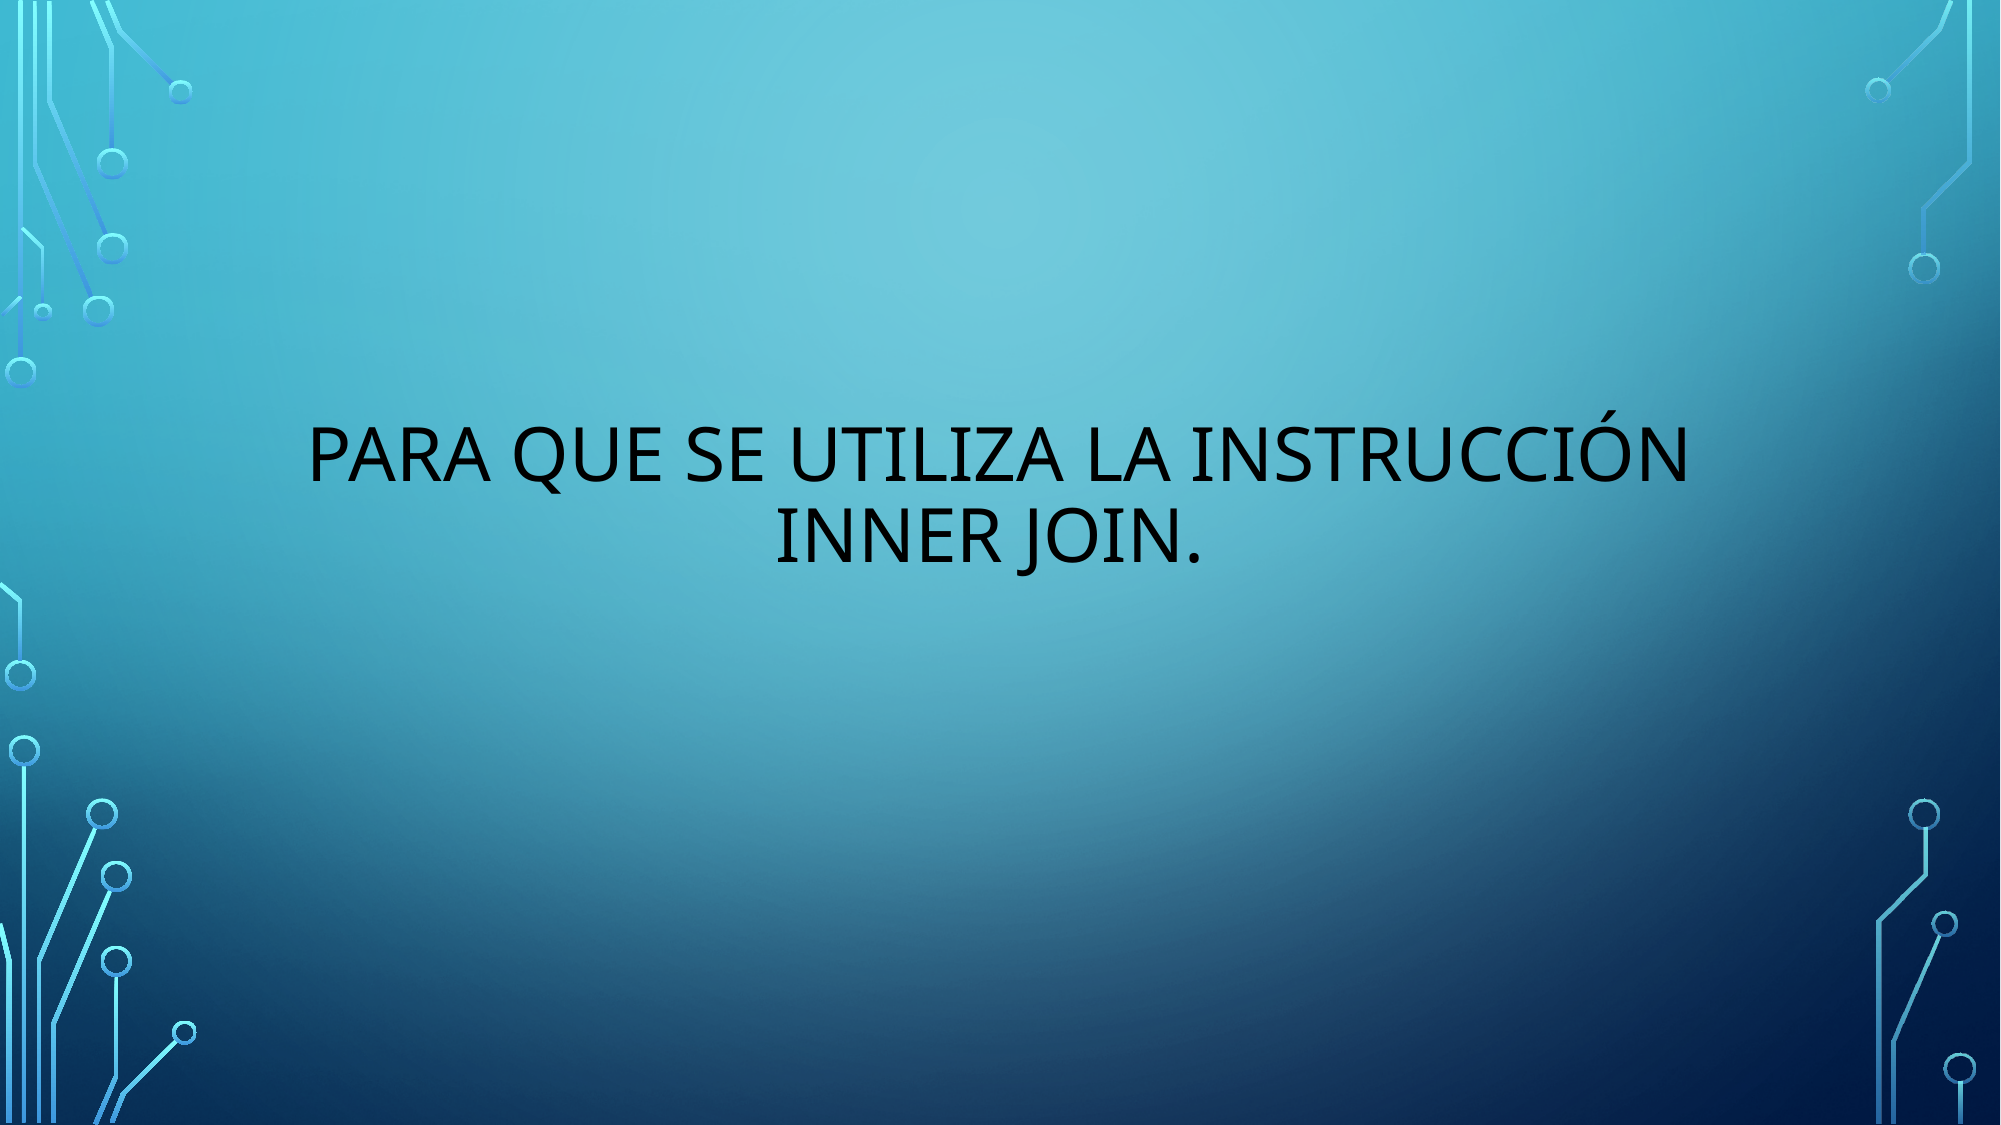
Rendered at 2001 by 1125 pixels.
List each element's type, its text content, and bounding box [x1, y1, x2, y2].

title Para que se utiliza la instrucción INNER JOIN. [187, 376, 1813, 619]
